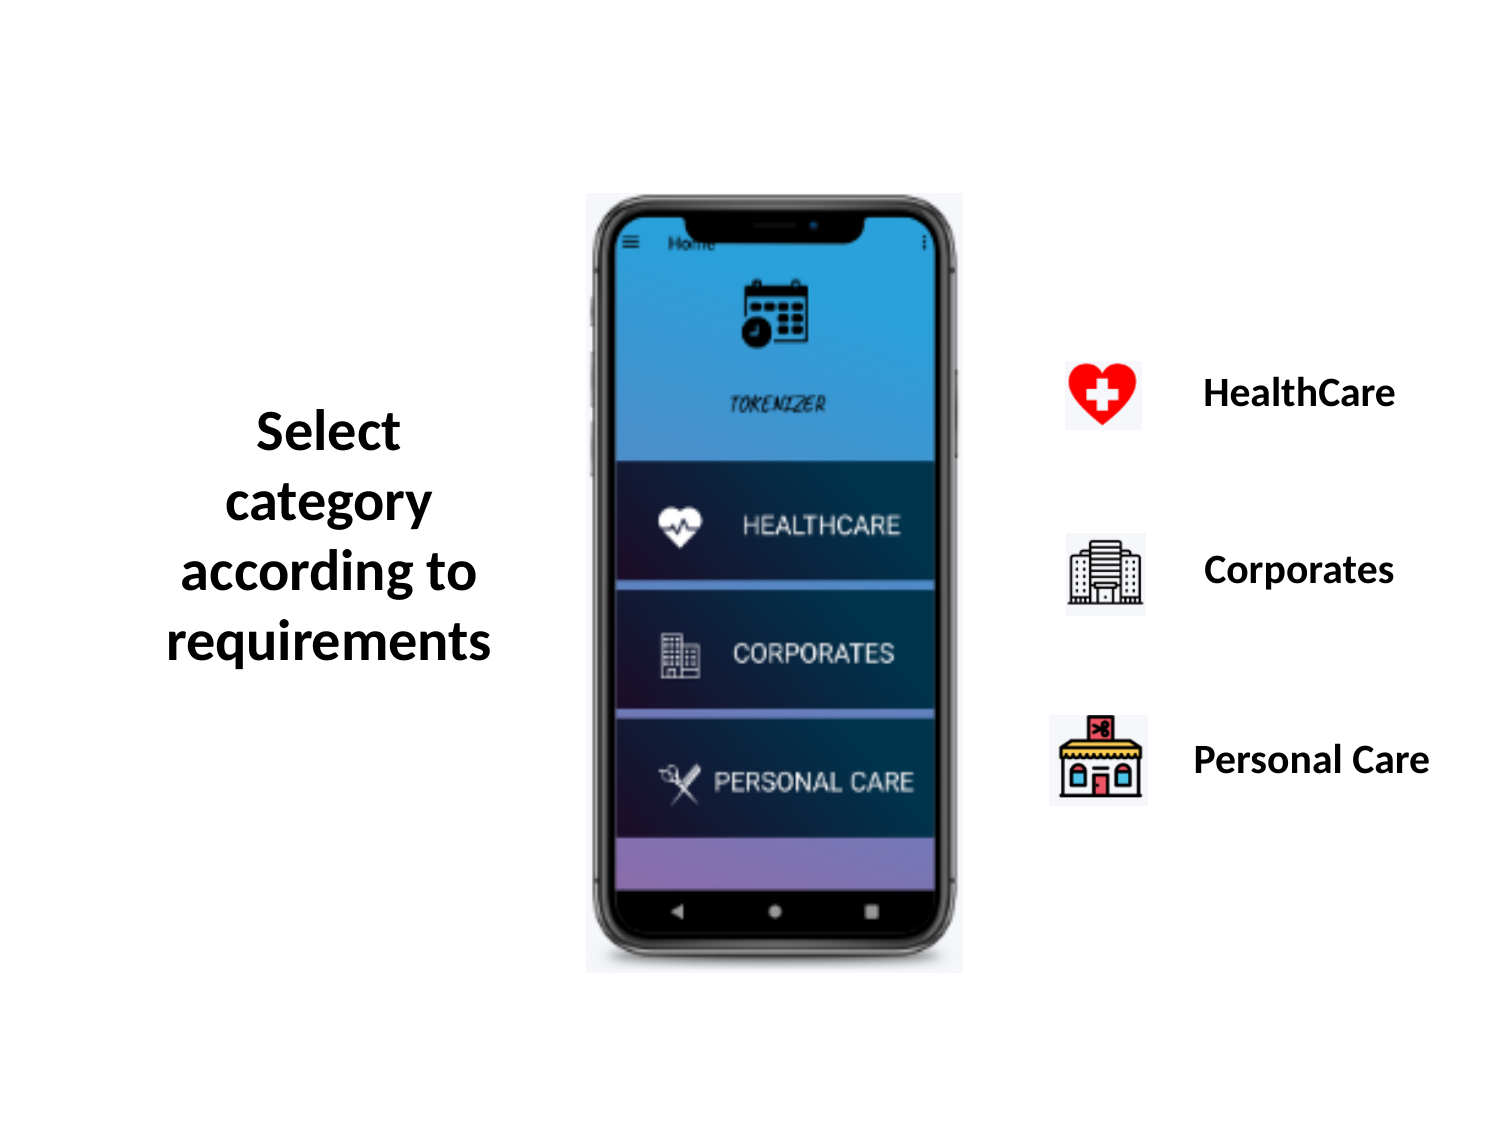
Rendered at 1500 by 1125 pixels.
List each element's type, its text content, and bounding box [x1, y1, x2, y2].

text_box Personal Care [1179, 724, 1446, 789]
text_box Corporates [1189, 534, 1410, 599]
picture [1064, 361, 1142, 430]
text_box HealthCare [1188, 357, 1424, 423]
picture [1065, 533, 1146, 617]
picture [1049, 715, 1148, 807]
text_box Select category according to requirements [135, 384, 523, 680]
picture [586, 193, 963, 974]
